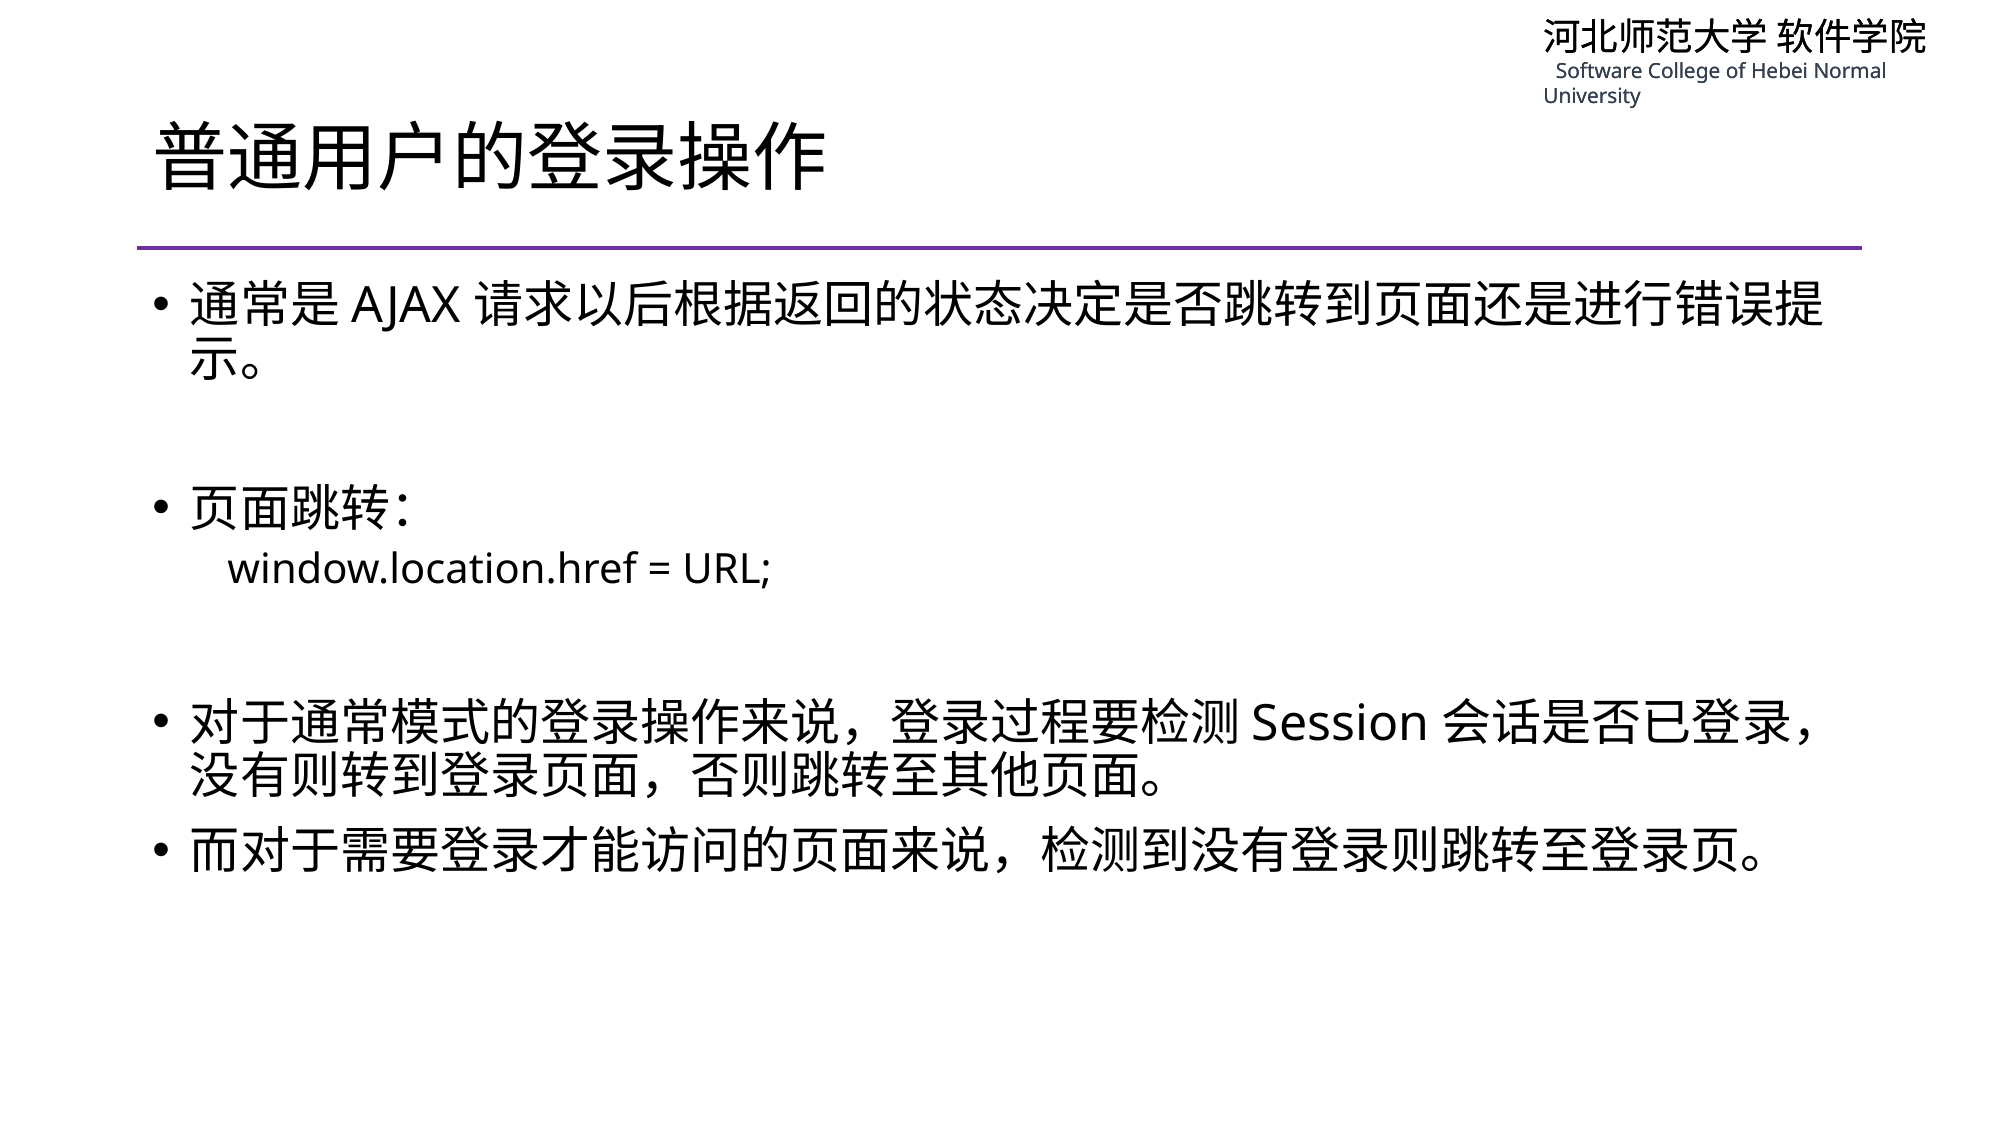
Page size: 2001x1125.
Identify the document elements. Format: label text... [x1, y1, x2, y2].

list 通常是AJAX请求以后根据返回的状态决定是否跳转到页面还是进行错误提示。 页面跳转： window.location.href = URL; 对于通常模式的登录操作来说，登录过程要检测Session会话是否已登录，没有则转到登录页面，否则跳转至其他页面。 而对于需要登录才能访问的页面来说，检测到没有登录则跳转至登录页。 [137, 271, 1863, 1068]
title 普通用户的登录操作 [137, 112, 1863, 233]
